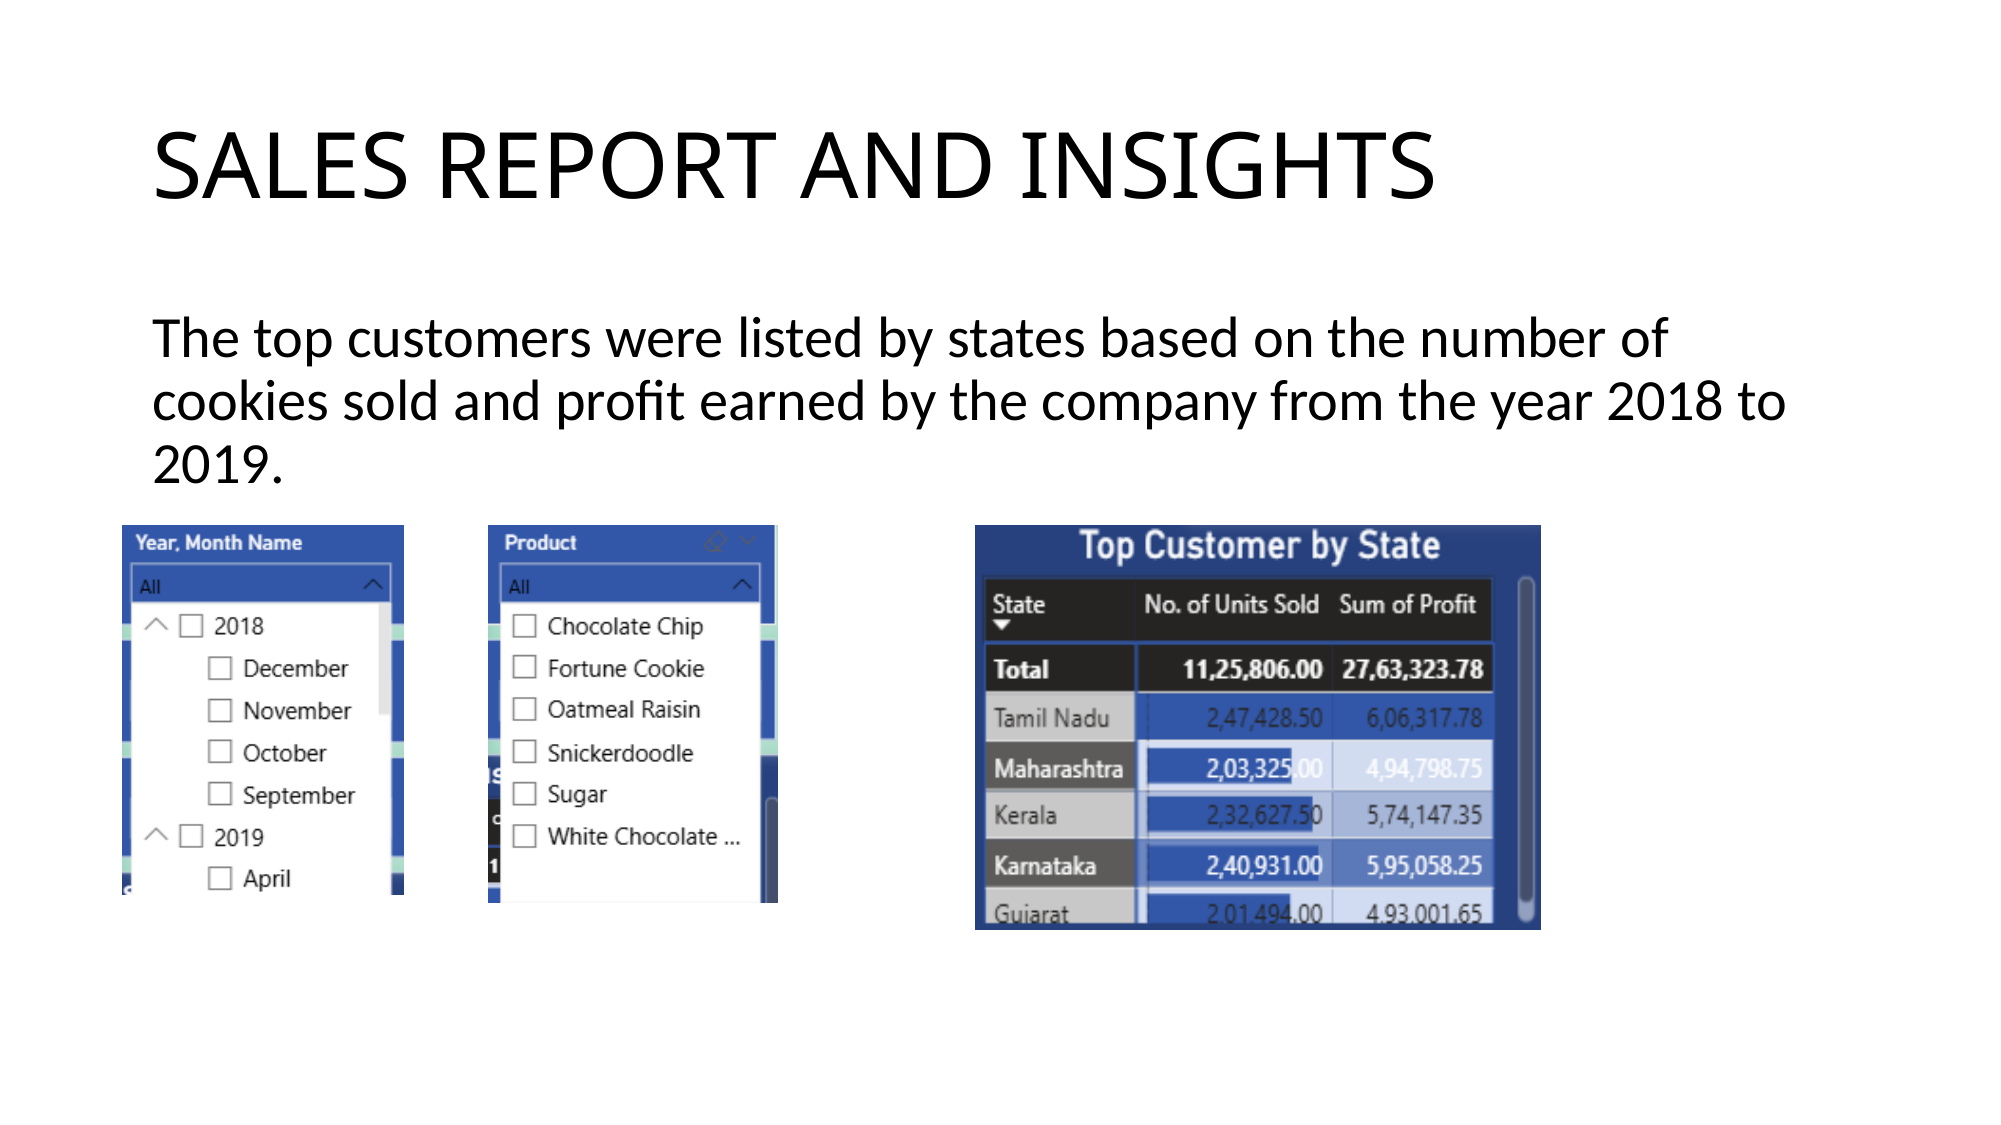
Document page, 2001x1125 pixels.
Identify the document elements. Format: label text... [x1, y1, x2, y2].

picture [122, 525, 404, 895]
picture [975, 525, 1541, 930]
list The top customers were listed by states based on the number of cookies sold and profit earned by the company from the year 2018 to 2019. [137, 299, 1863, 1096]
title SALES REPORT AND INSIGHTS [137, 59, 1863, 278]
picture [488, 525, 778, 903]
